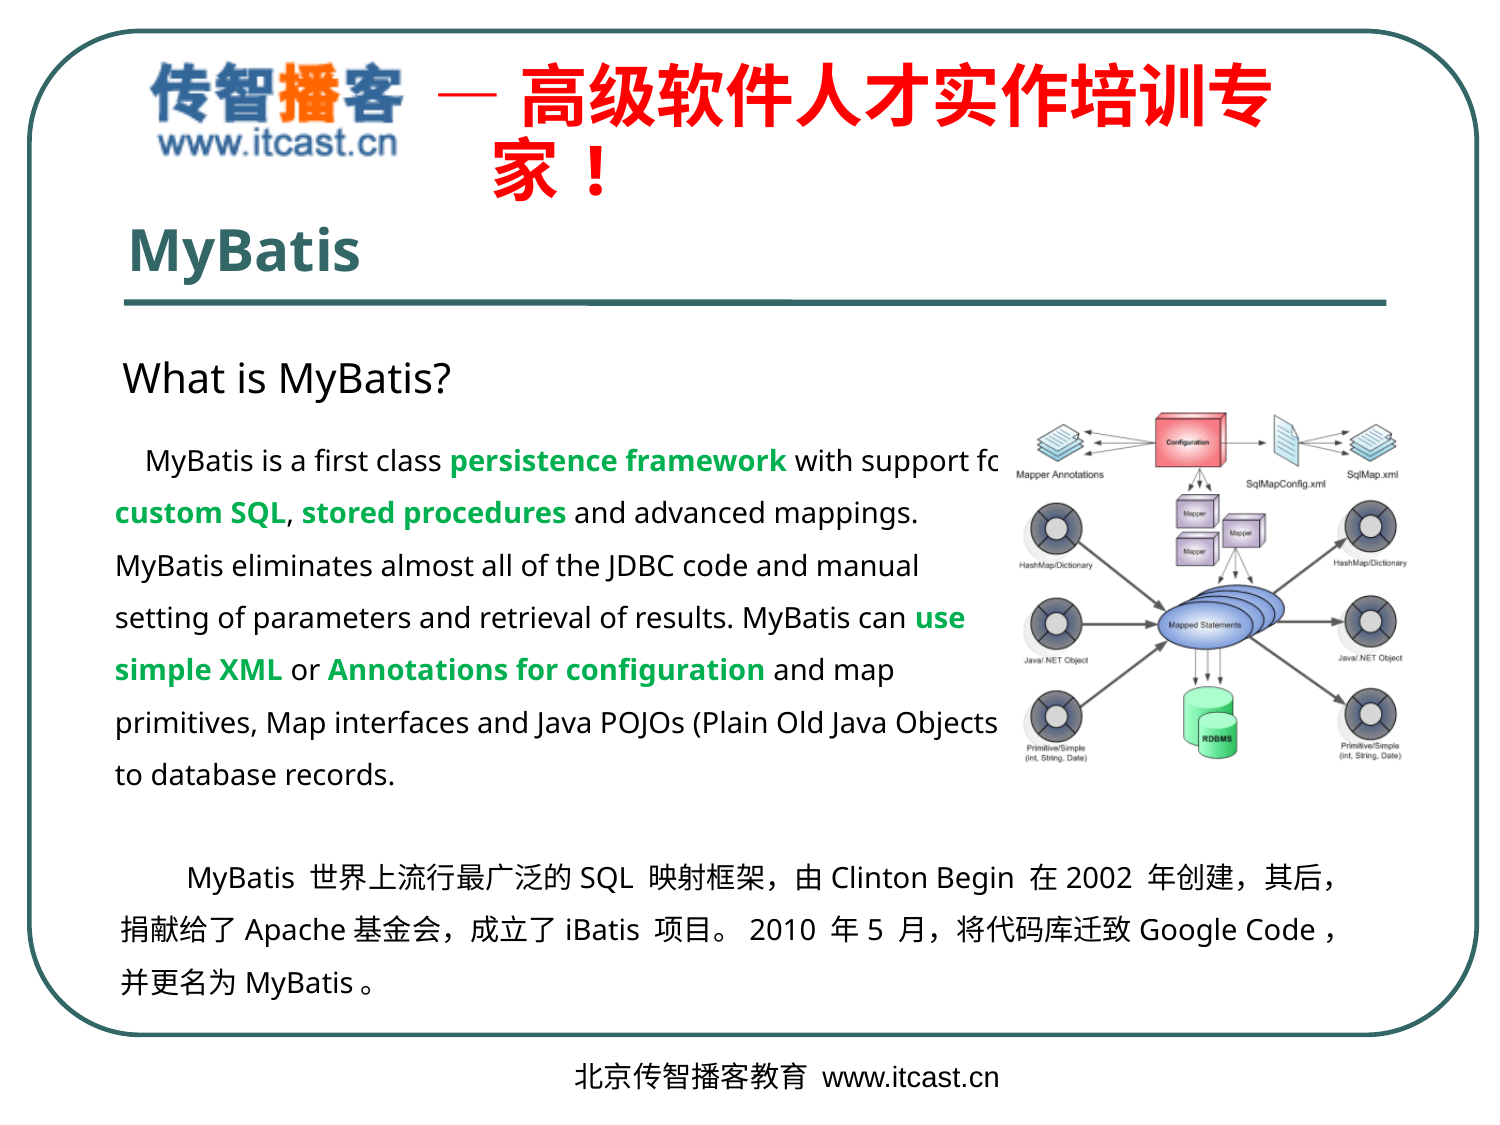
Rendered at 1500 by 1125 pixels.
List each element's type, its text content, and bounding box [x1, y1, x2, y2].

footer 北京传智播客教育 www.itcast.cn [549, 1050, 1025, 1125]
text_box MyBatis 世界上流行最广泛的SQL 映射框架，由Clinton Begin 在2002 年创建，其后，捐献给了Apache基金会，成立了iBatis 项目。2010 年5 月，将代码库迁致Google Code，并更名为MyBatis。 [106, 834, 1394, 1007]
title MyBatis [112, 54, 1471, 291]
text_box What is MyBatis? [107, 349, 467, 410]
text_box MyBatis is a first class persistence framework with support for custom SQL, stored procedures and advanced mappings. MyBatis eliminates almost all of the JDBC code and manual setting of parameters and retrieval of results. MyBatis can use simple XML or Annotations for configuration and map primitives, Map interfaces and Java POJOs (Plain Old Java Objects) to database records. [100, 417, 1034, 799]
picture [997, 404, 1426, 772]
